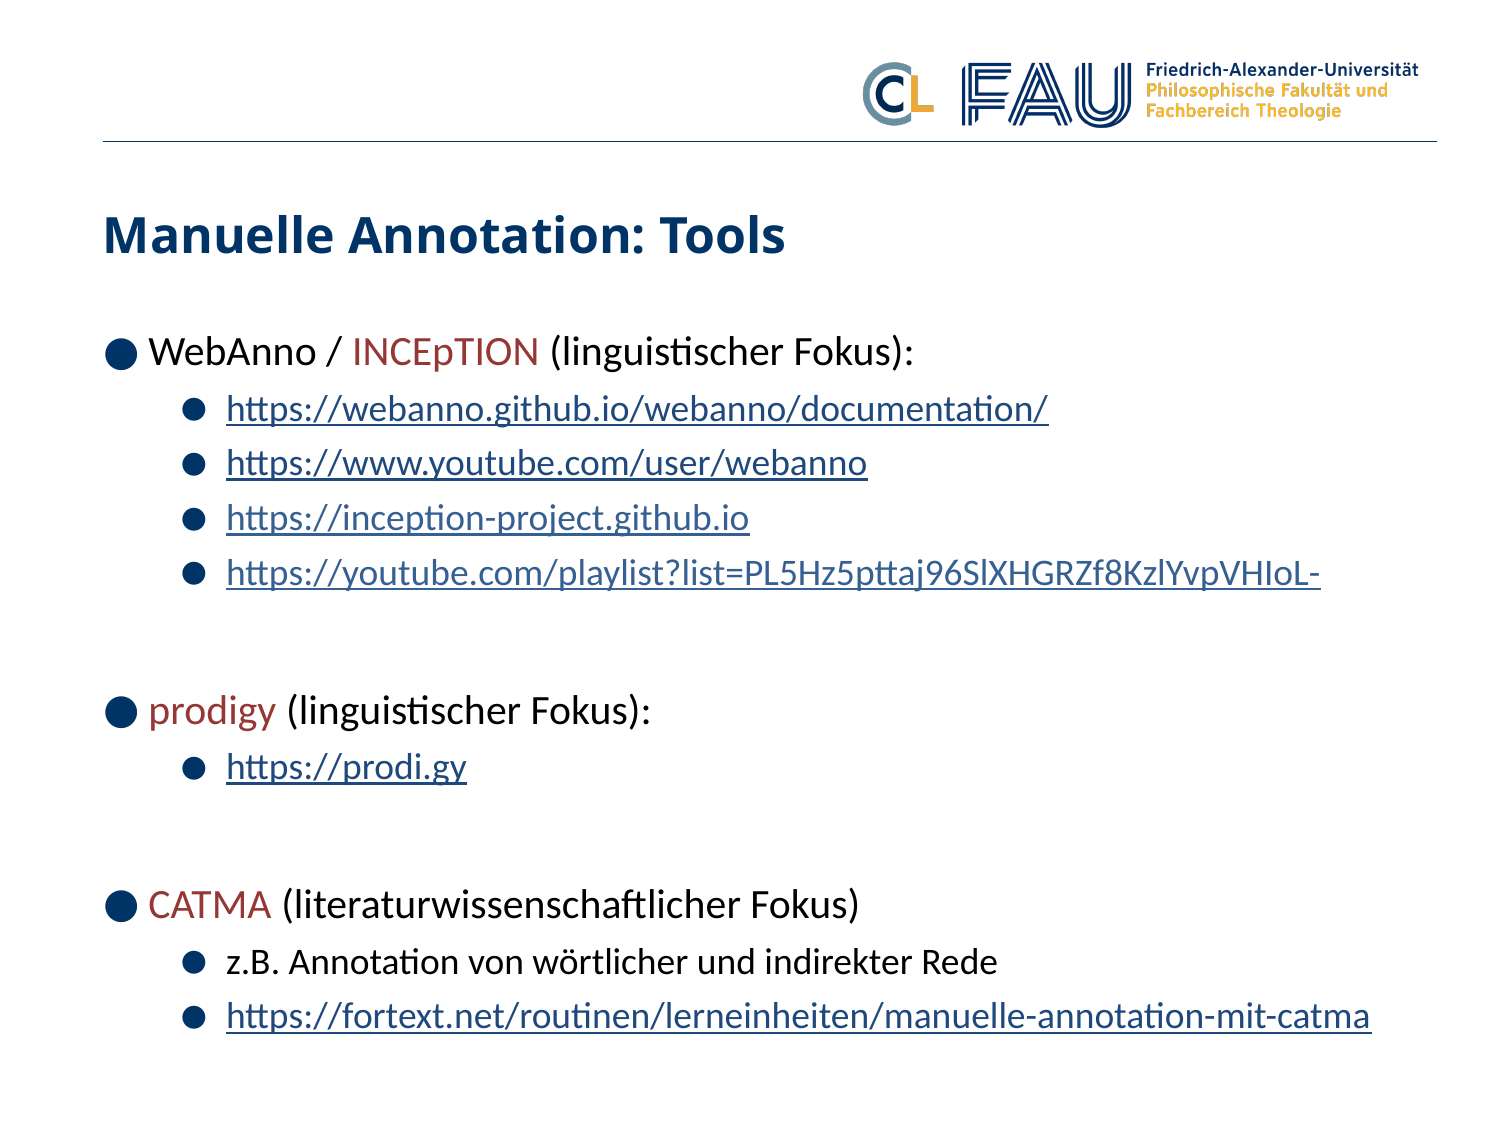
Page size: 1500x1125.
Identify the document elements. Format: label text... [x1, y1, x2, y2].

picture [844, 46, 1438, 142]
title Manuelle Annotation: Tools [102, 205, 1438, 265]
list WebAnno / INCEpTION (linguistischer Fokus): https://webanno.github.io/webanno/documentation/ https://www.youtube.com/user/webanno https://inception-project.github.io https://youtube.com/playlist?list=PL5Hz5pttaj96SlXHGRZf8KzlYvpVHIoL- prodigy (linguistischer Fokus): https://prodi.gy CATMA (literaturwissenschaftlicher Fokus) z.B. Annotation von wörtlicher und indirekter Rede https://fortext.net/routinen/lerneinheiten/manuelle-annotation-mit-catma [102, 323, 1438, 1052]
